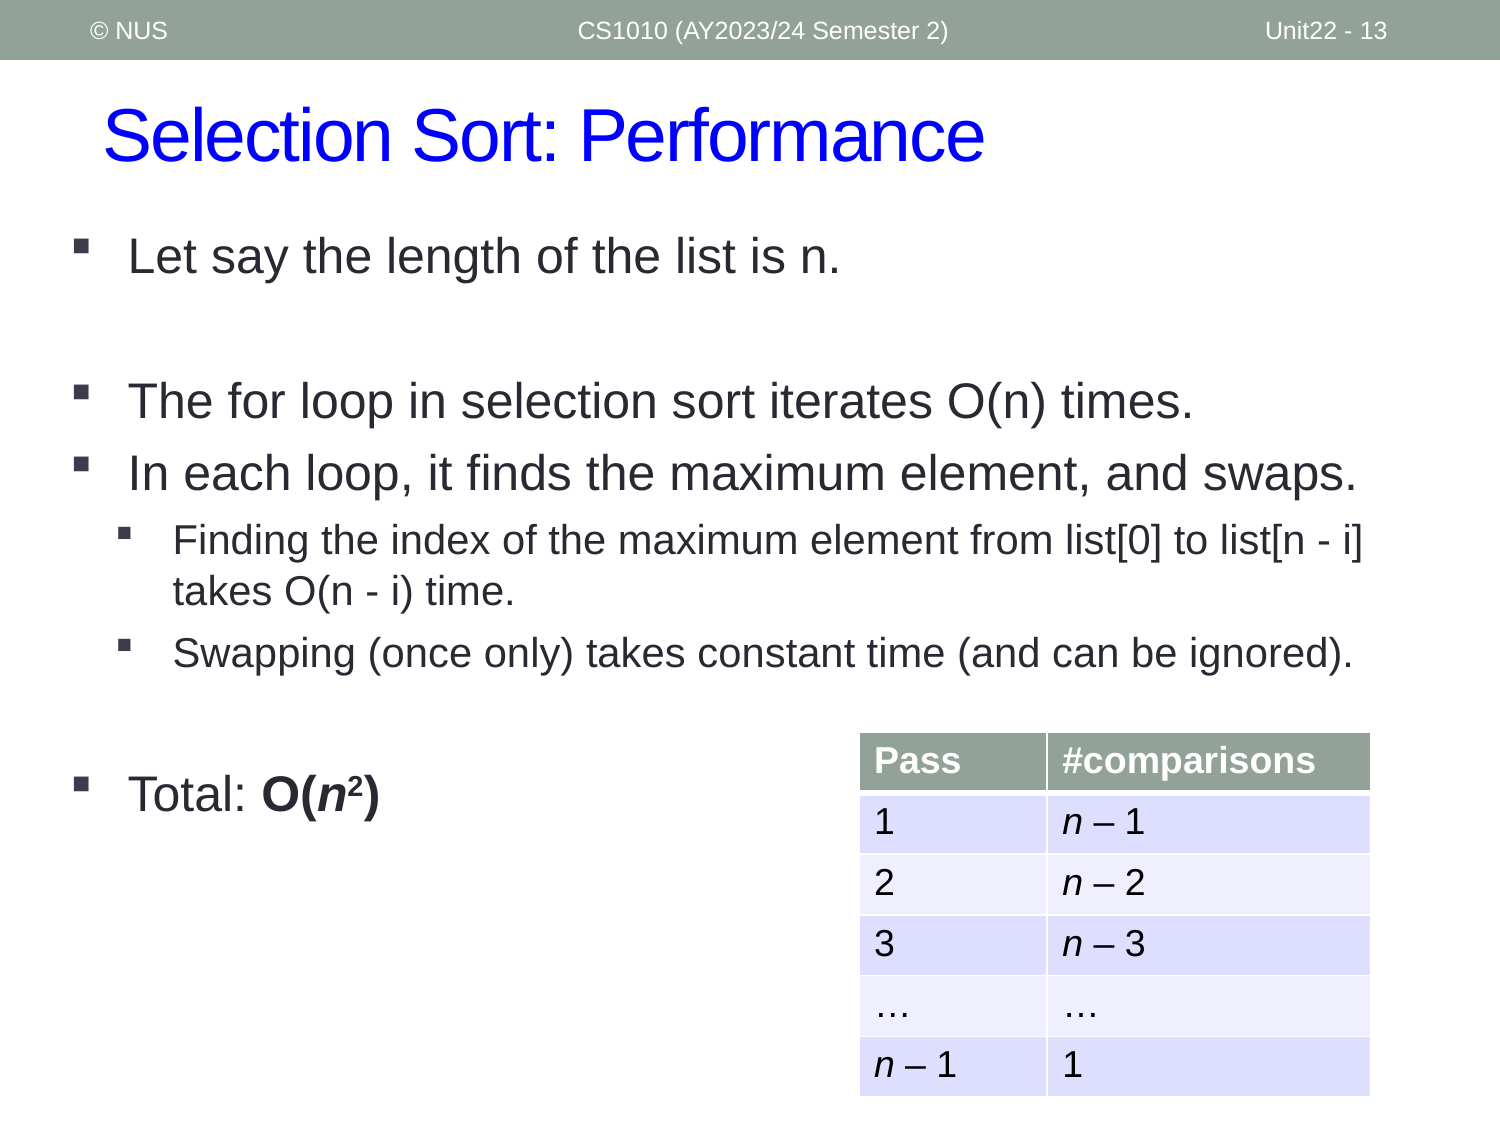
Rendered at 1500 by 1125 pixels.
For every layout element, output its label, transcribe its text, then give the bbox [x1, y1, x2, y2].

table_cell n – 1 [1048, 796, 1370, 853]
table_cell n – 3 [1048, 916, 1370, 975]
slide_number Unit22 - 13 [1250, 3, 1425, 57]
table_cell n – 2 [1048, 855, 1370, 914]
table_header #comparisons [1048, 733, 1370, 790]
footer CS1010 (AY2023/24 Semester 2) [562, 3, 1238, 57]
table_cell n – 1 [860, 1037, 1046, 1096]
table_cell 1 [1048, 1037, 1370, 1096]
table_cell 1 [860, 796, 1046, 853]
table_cell 2 [860, 855, 1046, 914]
table_cell … [1048, 976, 1370, 1036]
slide_number © NUS [75, 3, 550, 57]
table_cell 3 [860, 916, 1046, 975]
list Let say the length of the list is n. The for loop in selection sort iterates O(n) times. In each loop, it finds the maximum element, and swaps. Finding the index of the maximum element from list[0] to list[n - i] takes O(n - i) time. Swapping (once only) takes constant time (and can be ignored). Total: O(n2) [54, 215, 1425, 1082]
table_cell … [860, 976, 1046, 1036]
title Selection Sort: Performance [87, 62, 1463, 200]
table_header Pass [860, 733, 1046, 790]
